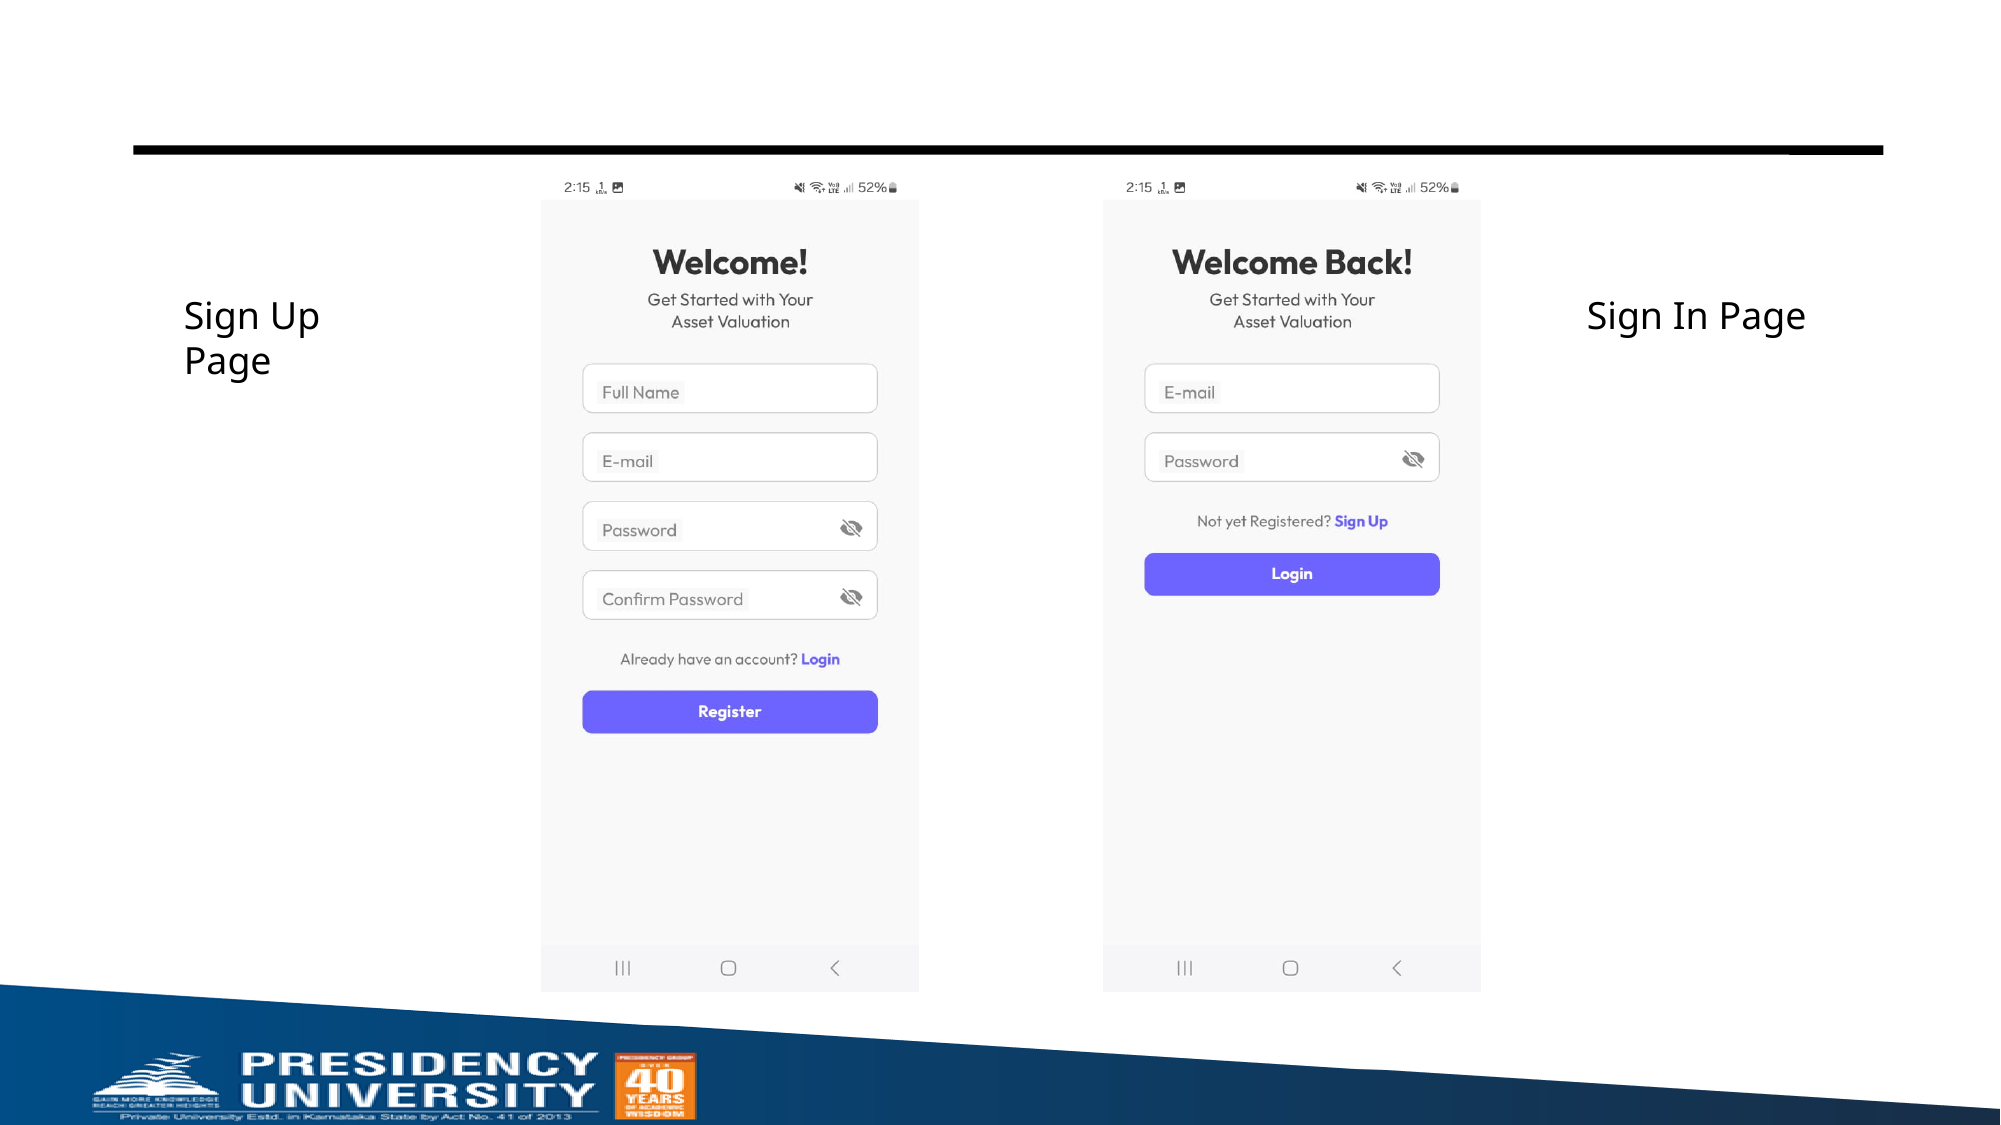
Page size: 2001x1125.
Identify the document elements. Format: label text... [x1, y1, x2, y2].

text_box Sign Up Page [168, 284, 416, 390]
picture [0, 173, 2000, 1125]
text_box Sign In Page [1572, 284, 1831, 345]
